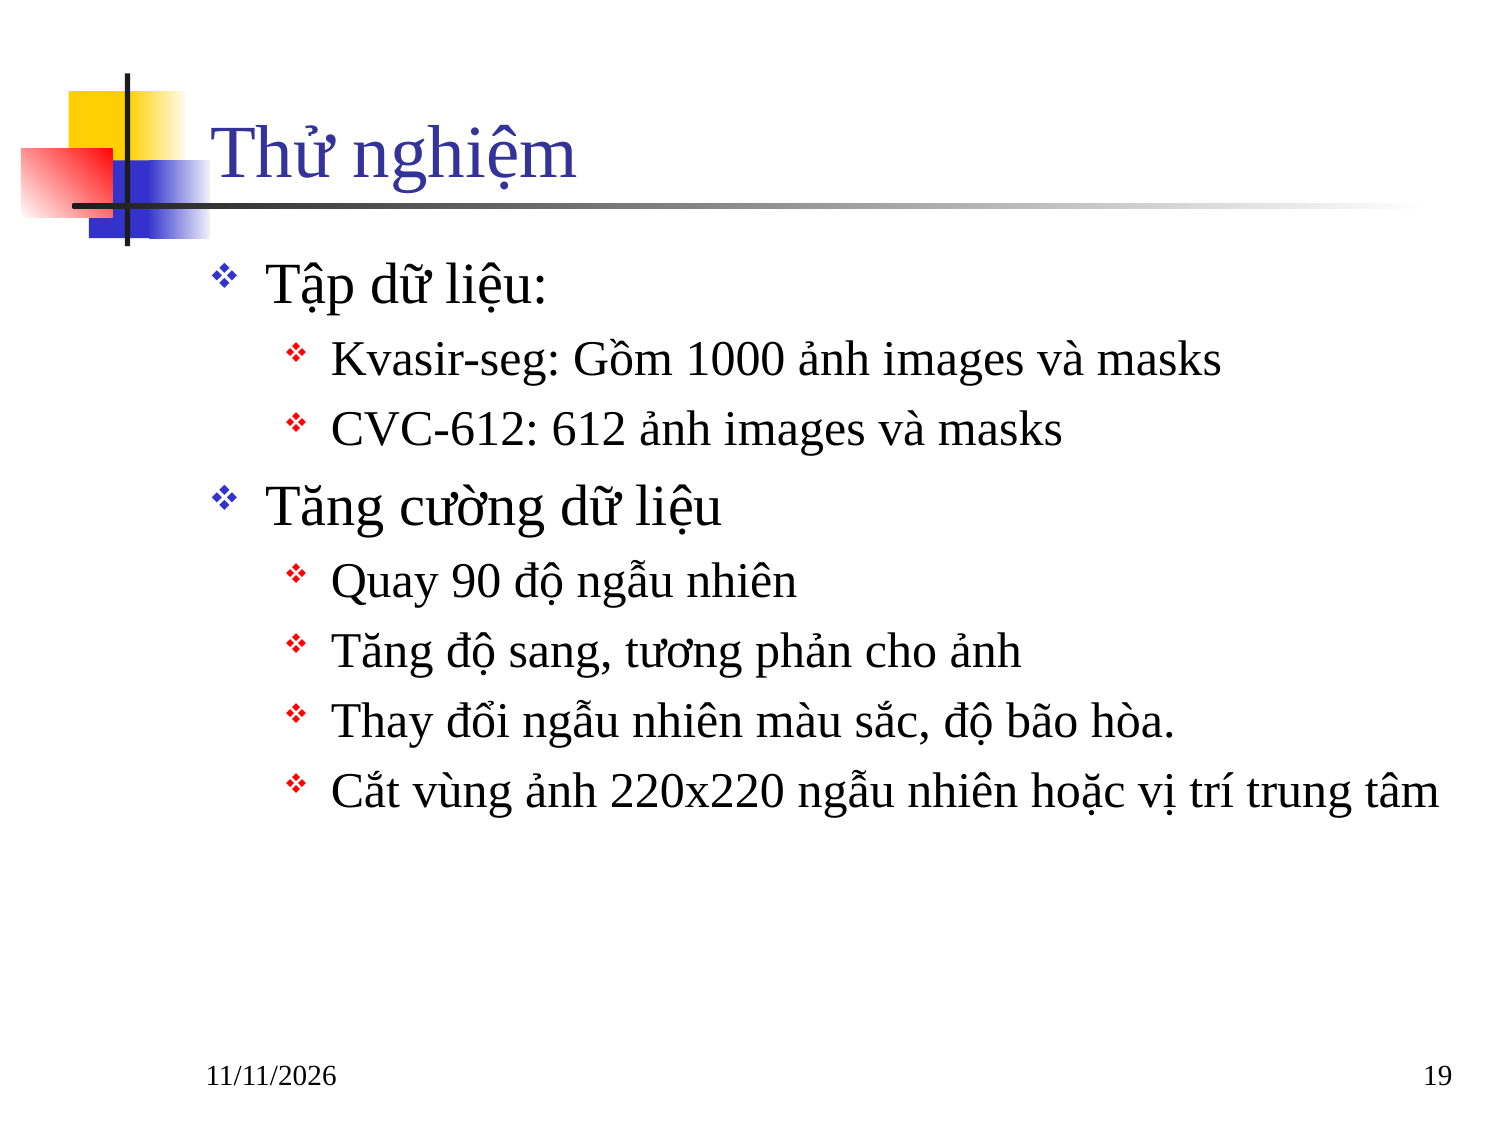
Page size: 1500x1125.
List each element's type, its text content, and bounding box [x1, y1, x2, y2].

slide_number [190, 1023, 504, 1100]
list Tập dữ liệu: Kvasir-seg: Gồm 1000 ảnh images và masks CVC-612: 612 ảnh images và masks Tăng cường dữ liệu Quay 90 độ ngẫu nhiên Tăng độ sang, tương phản cho ảnh Thay đổi ngẫu nhiên màu sắc, độ bão hòa. Cắt vùng ảnh 220x220 ngẫu nhiên hoặc vị trí trung tâm [193, 238, 1469, 1006]
title Thử nghiệm [195, 35, 1468, 200]
slide_number 19 [1154, 1023, 1468, 1100]
